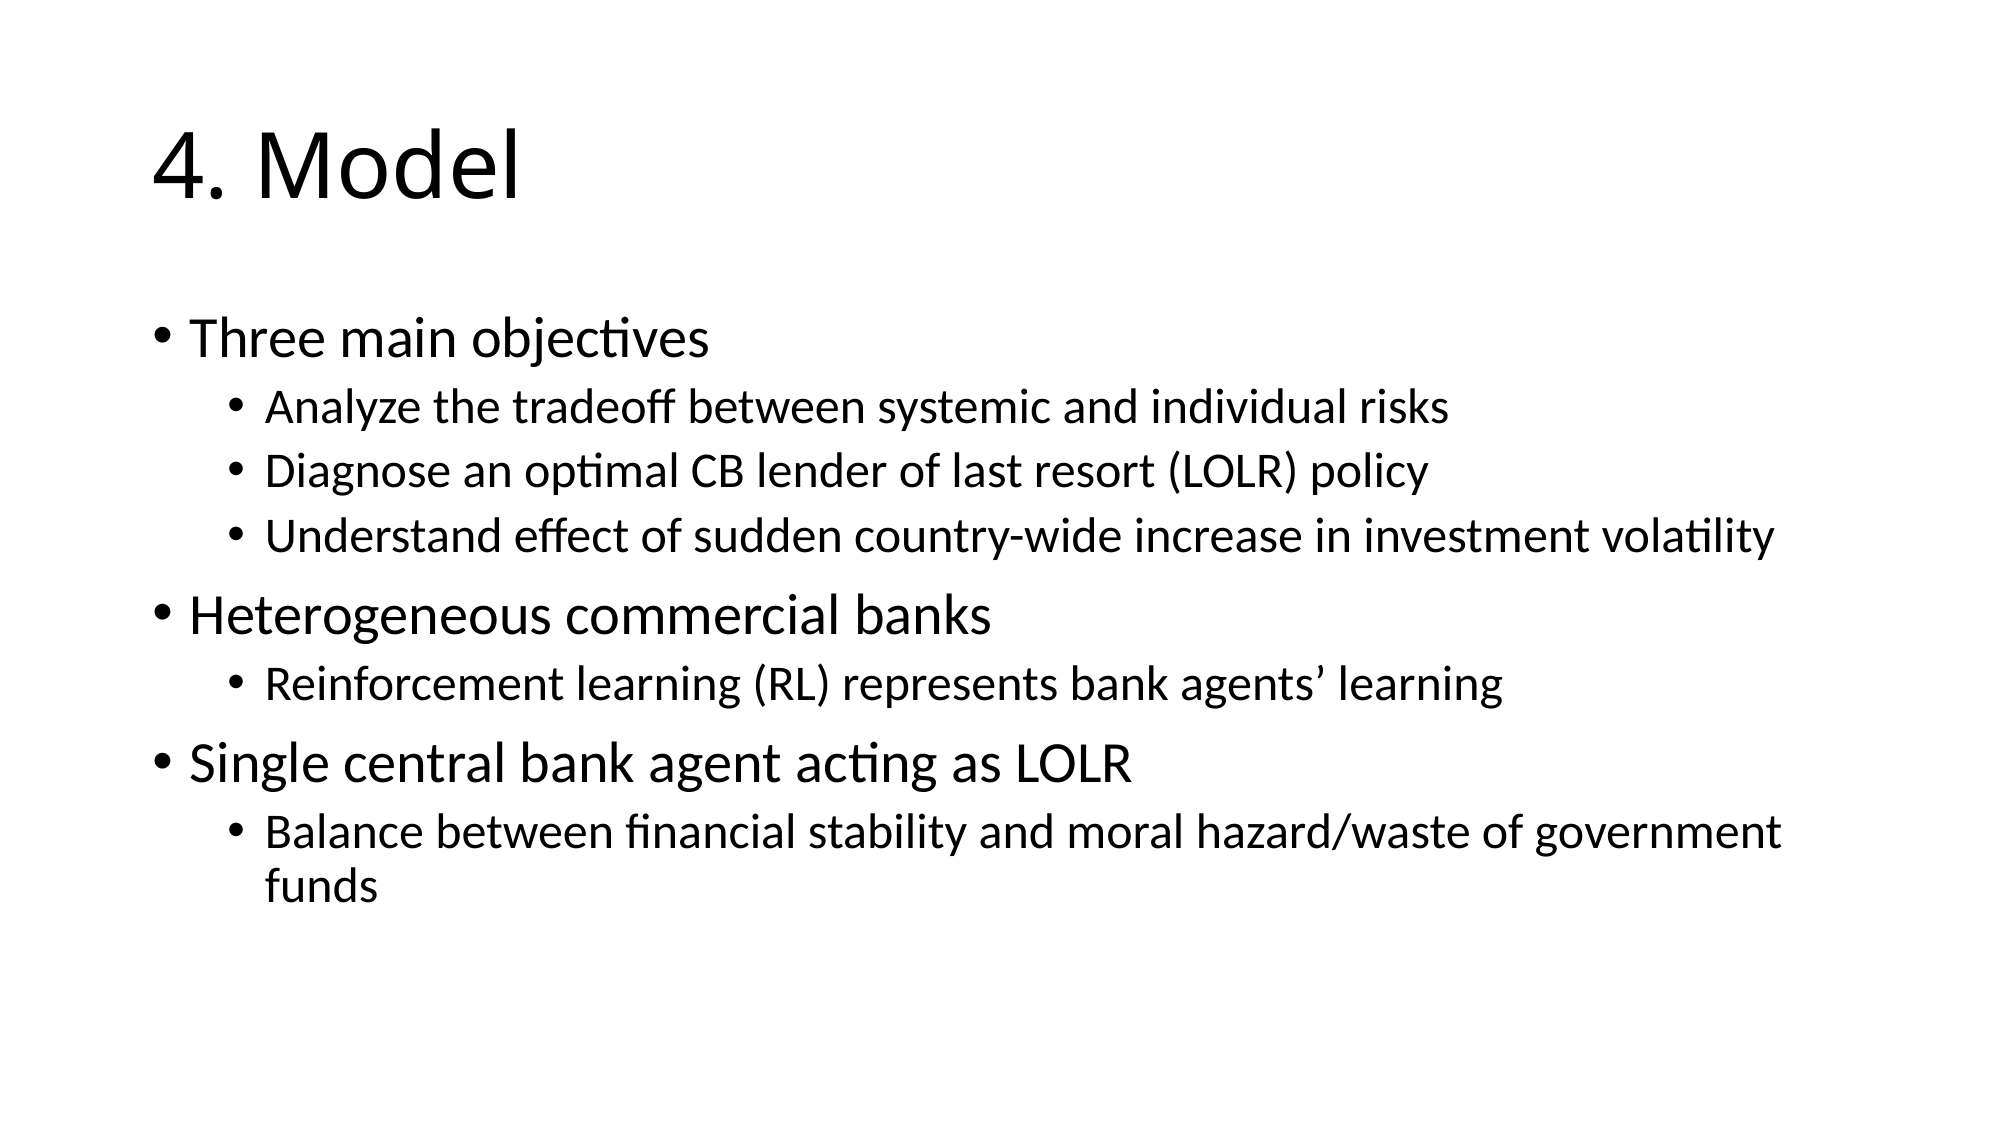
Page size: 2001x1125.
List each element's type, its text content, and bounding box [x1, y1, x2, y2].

list Three main objectives Analyze the tradeoff between systemic and individual risks Diagnose an optimal CB lender of last resort (LOLR) policy Understand effect of sudden country-wide increase in investment volatility Heterogeneous commercial banks Reinforcement learning (RL) represents bank agents’ learning Single central bank agent acting as LOLR Balance between financial stability and moral hazard/waste of government funds [137, 299, 1863, 1014]
title 4. Model [137, 59, 1863, 278]
